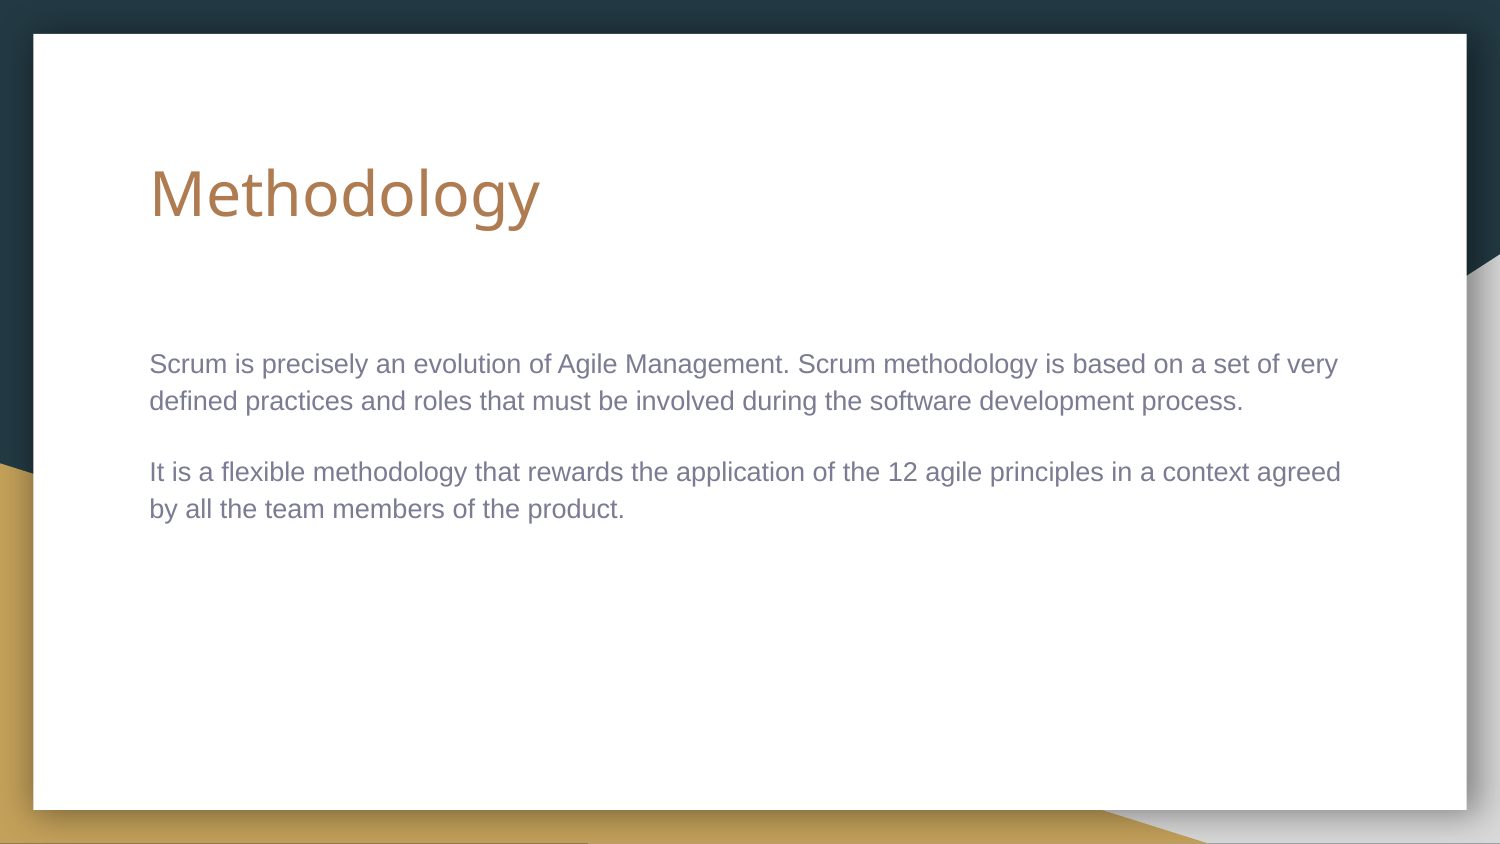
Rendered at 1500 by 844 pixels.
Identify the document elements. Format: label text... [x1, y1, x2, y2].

list Scrum is precisely an evolution of Agile Management. Scrum methodology is based on a set of very defined practices and roles that must be involved during the software development process. It is a flexible methodology that rewards the application of the 12 agile principles in a context agreed by all the team members of the product. [134, 326, 1366, 729]
title Methodology [134, 138, 1366, 296]
